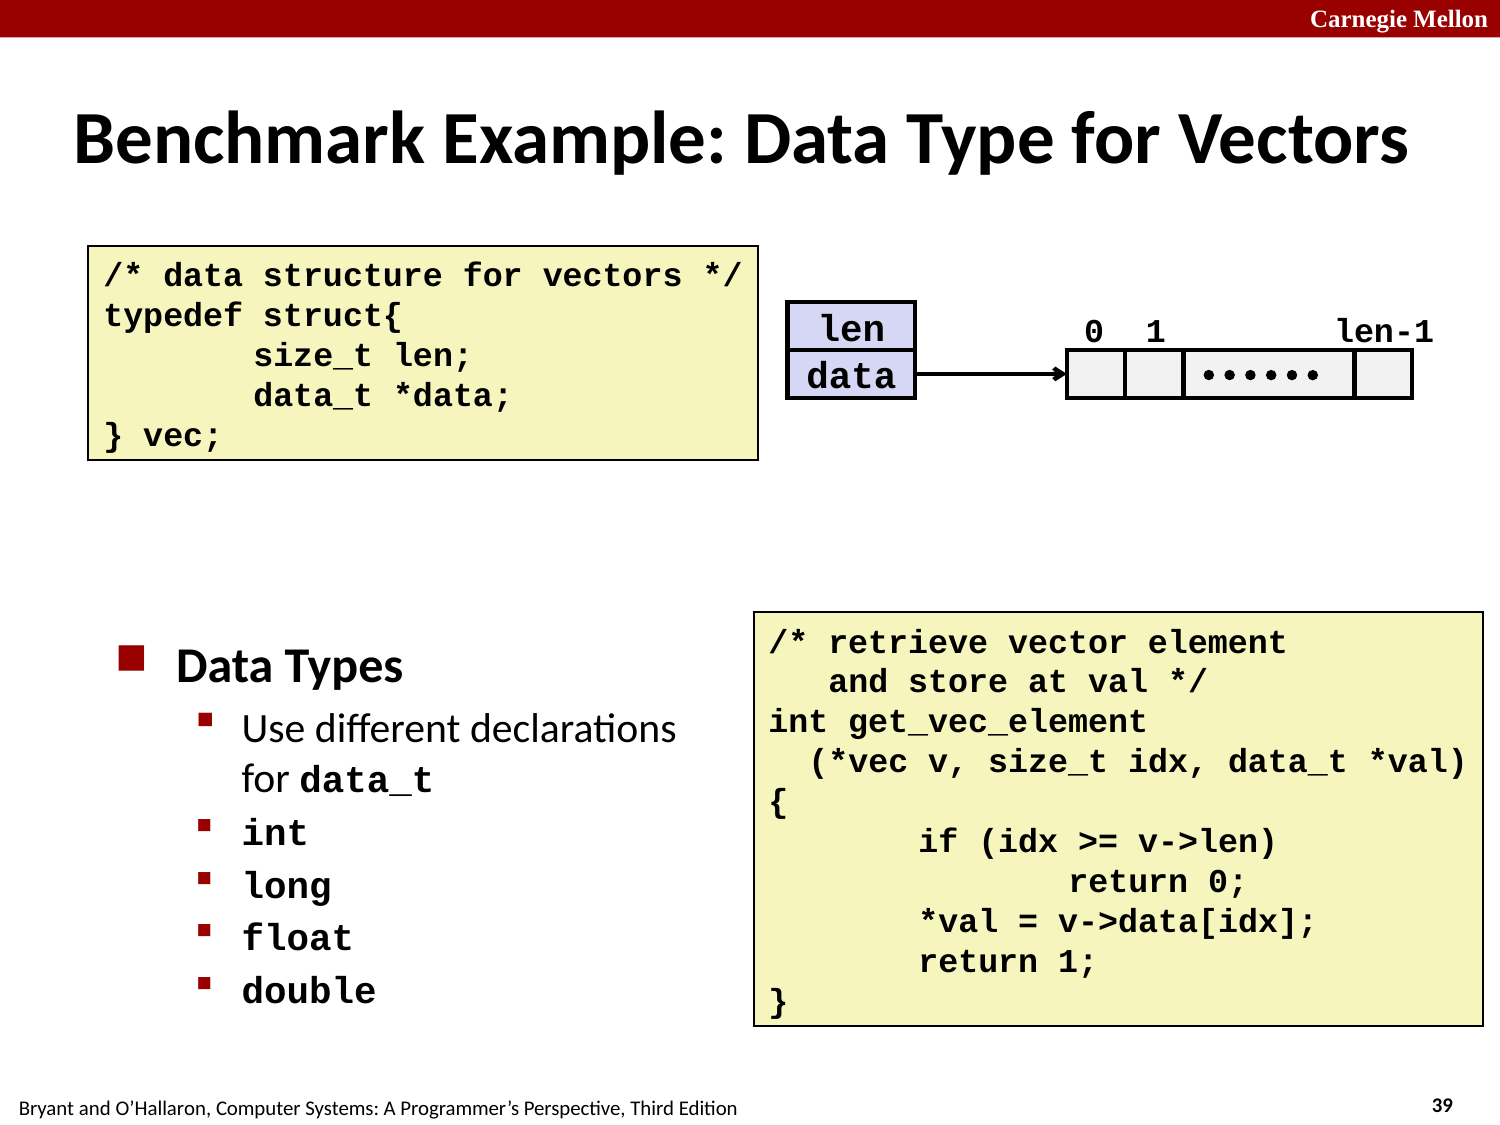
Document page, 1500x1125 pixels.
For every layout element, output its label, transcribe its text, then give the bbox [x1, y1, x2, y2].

text_box data [787, 350, 915, 398]
text_box [1183, 350, 1355, 398]
table_cell [1252, 377, 1270, 381]
table_cell [1293, 377, 1311, 381]
table_cell [1272, 377, 1291, 381]
table_cell [1314, 377, 1327, 381]
table_cell [1212, 377, 1229, 381]
text_box 1 [1130, 301, 1181, 356]
text_box len [787, 302, 915, 350]
text_box [1355, 356, 1413, 398]
text_box [1066, 350, 1124, 398]
table_cell [1231, 377, 1249, 381]
text_box 0 [1069, 301, 1119, 356]
text_box len-1 [1319, 301, 1450, 356]
list Data Types Use different declarations for data_t int long float double [104, 624, 741, 990]
title Benchmark Example: Data Type for Vectors [58, 71, 1476, 197]
text_box /* data structure for vectors */ typedef struct{ size_t len; data_t *data; } vec; [88, 245, 759, 460]
text_box /* retrieve vector element and store at val */ int get_vec_element (*vec v, size_t idx, data_t *val) { if (idx >= v->len) return 0; *val = v->data[idx]; return 1; } [753, 612, 1484, 1027]
text_box [1124, 350, 1183, 398]
